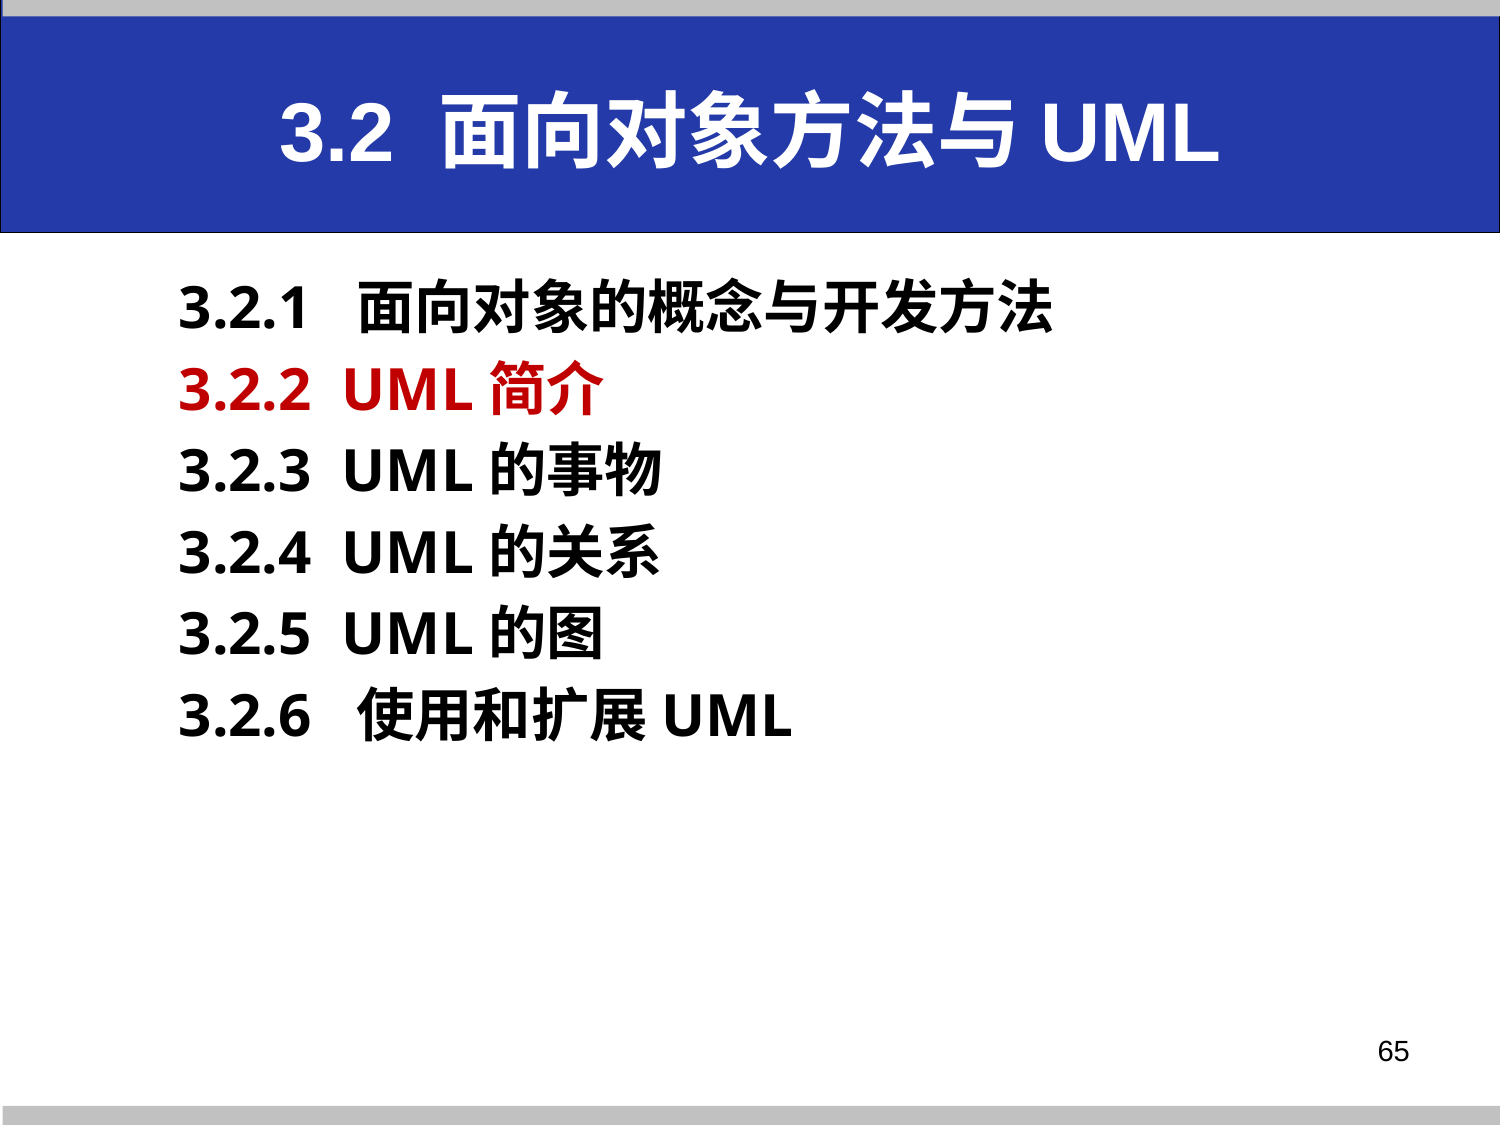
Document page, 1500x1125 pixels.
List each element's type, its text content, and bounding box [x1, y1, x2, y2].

slide_number 65 [1074, 1024, 1426, 1103]
list 3.2.1 面向对象的概念与开发方法 3.2.2 UML简介 3.2.3 UML的事物 3.2.4 UML的关系 3.2.5 UML的图 3.2.6 使用和扩展UML [163, 262, 1426, 1006]
title 3.2 面向对象方法与UML [74, 34, 1426, 223]
